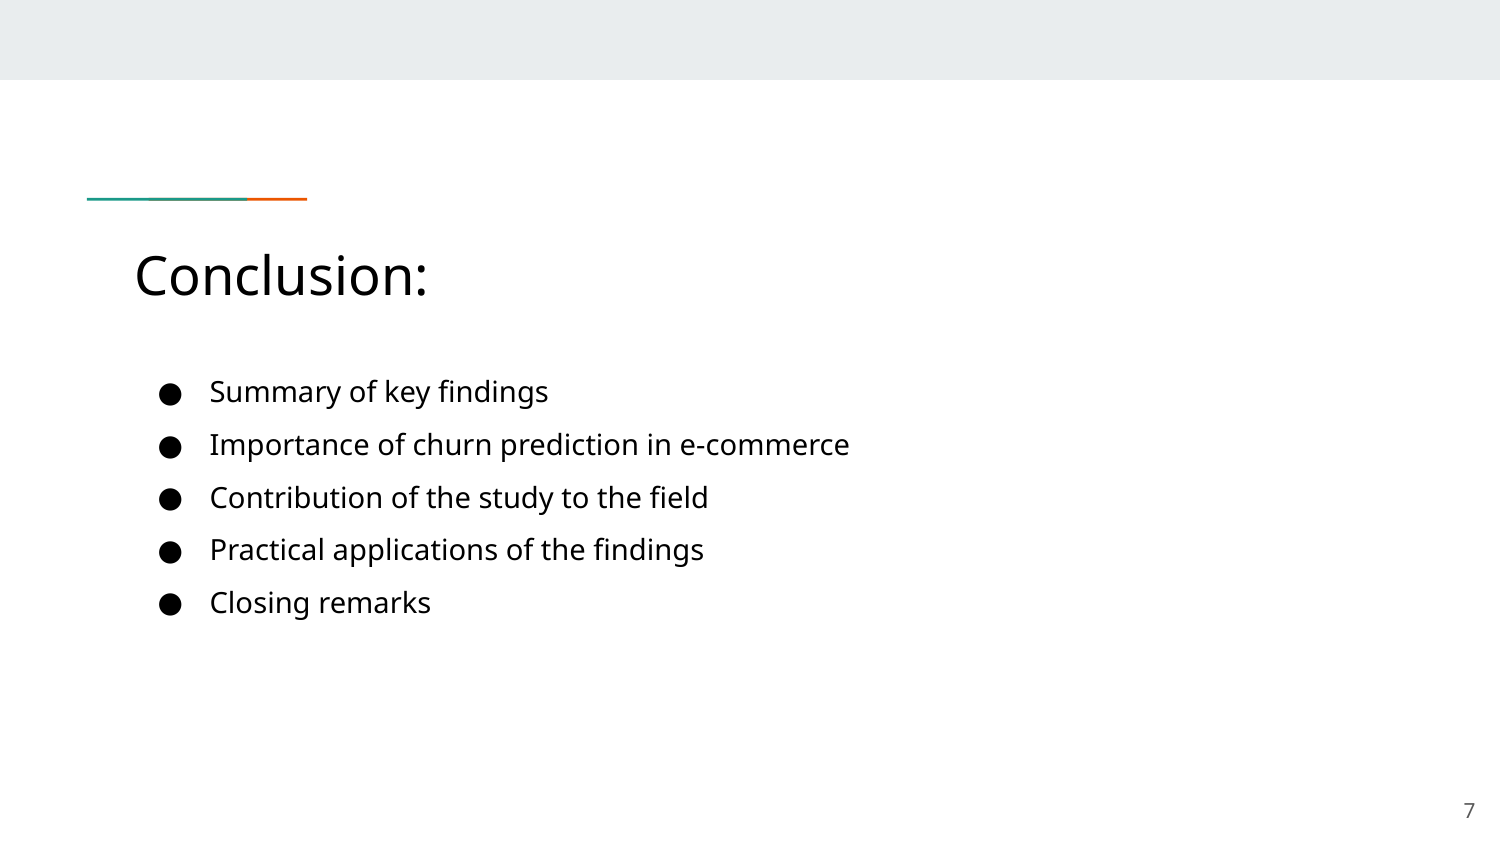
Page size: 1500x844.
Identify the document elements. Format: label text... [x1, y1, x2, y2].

list Summary of key findings Importance of churn prediction in e-commerce Contribution of the study to the field Practical applications of the findings Closing remarks [119, 341, 1381, 712]
title Conclusion: [119, 216, 1381, 305]
slide_number ‹#› [1400, 779, 1491, 844]
